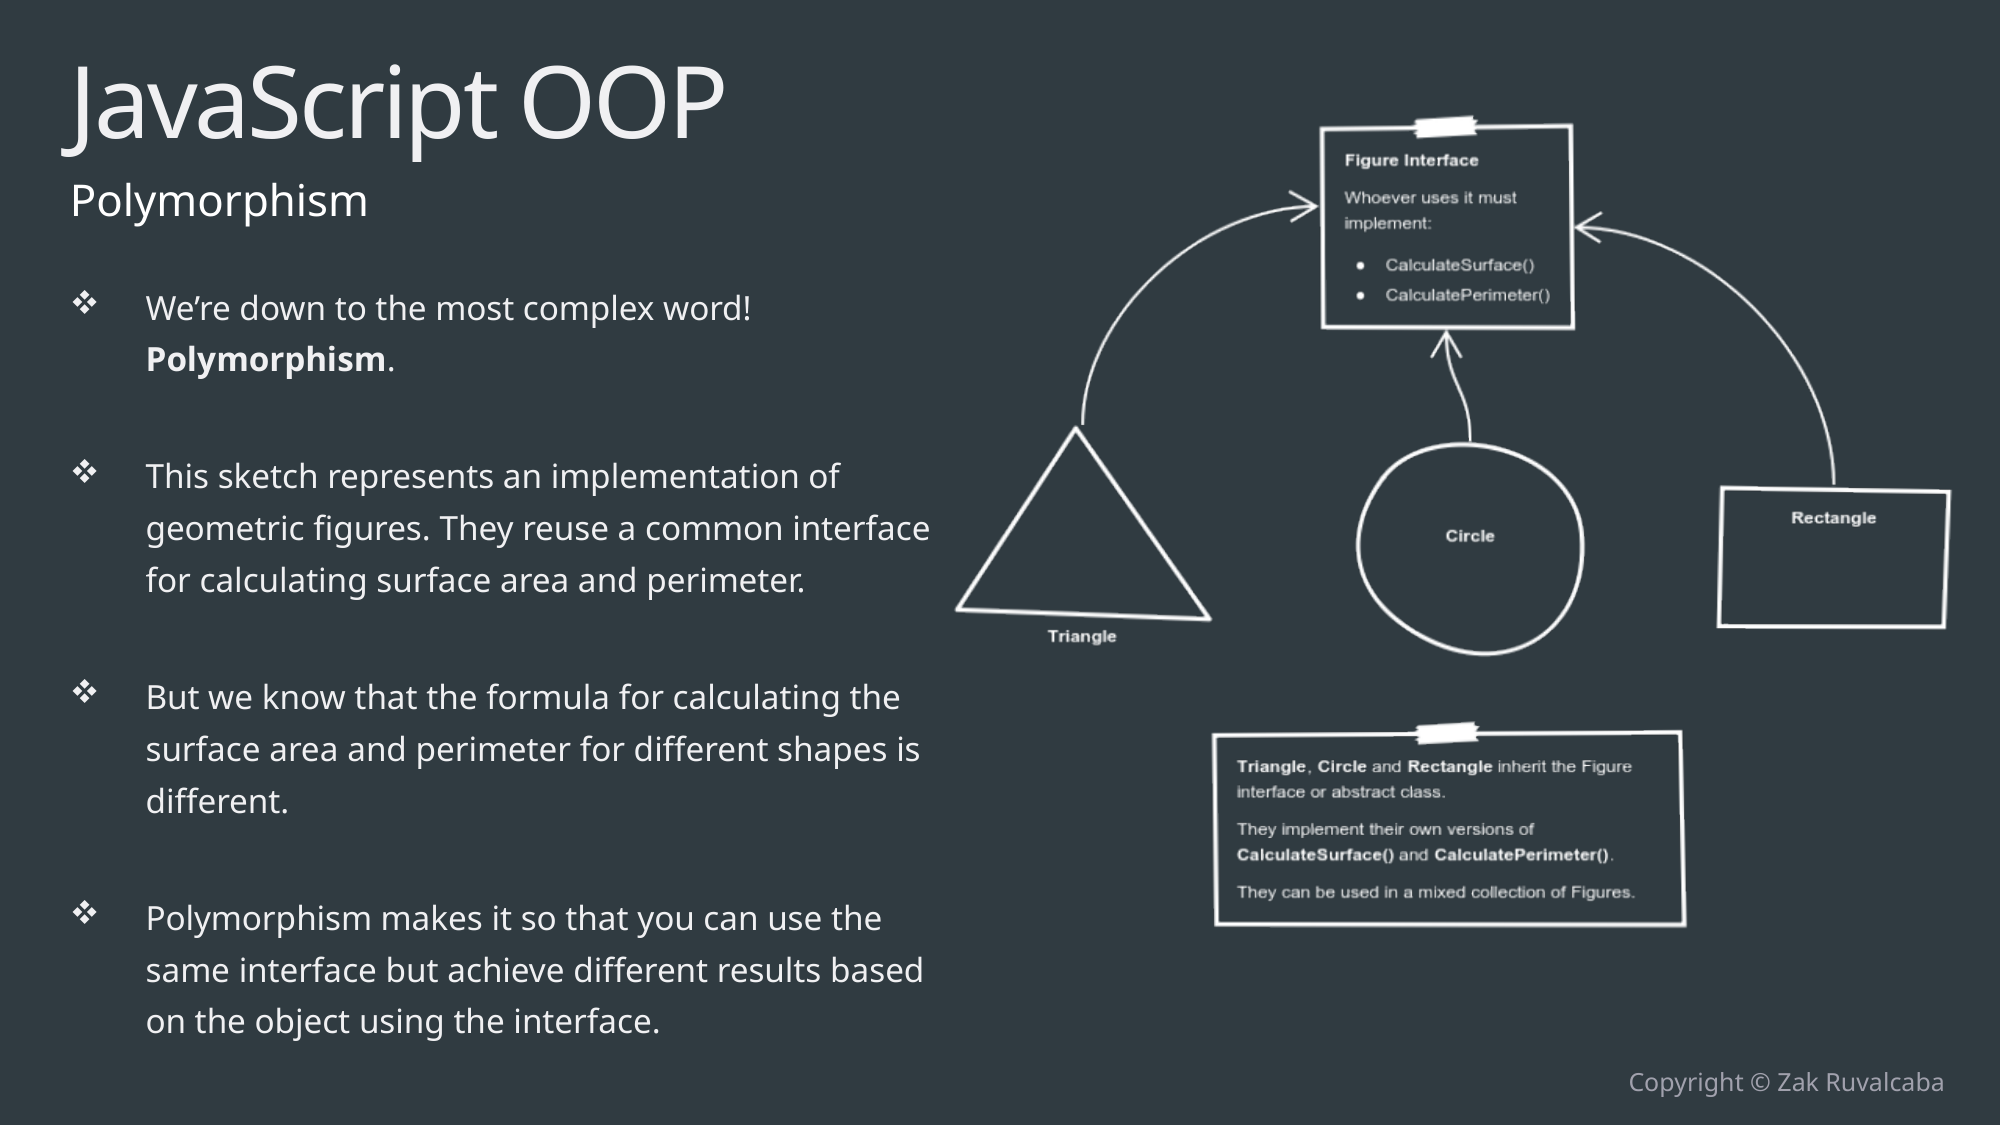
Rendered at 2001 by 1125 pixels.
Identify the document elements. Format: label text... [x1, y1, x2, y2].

list We’re down to the most complex word! Polymorphism. This sketch represents an implementation of geometric figures. They reuse a common interface for calculating surface area and perimeter. But we know that the formula for calculating the surface area and perimeter for different shapes is different. Polymorphism makes it so that you can use the same interface but achieve different results based on the object using the interface. [55, 267, 975, 1035]
picture [937, 106, 1968, 947]
list Polymorphism [55, 149, 932, 209]
title JavaScript OOP [55, 30, 1819, 149]
